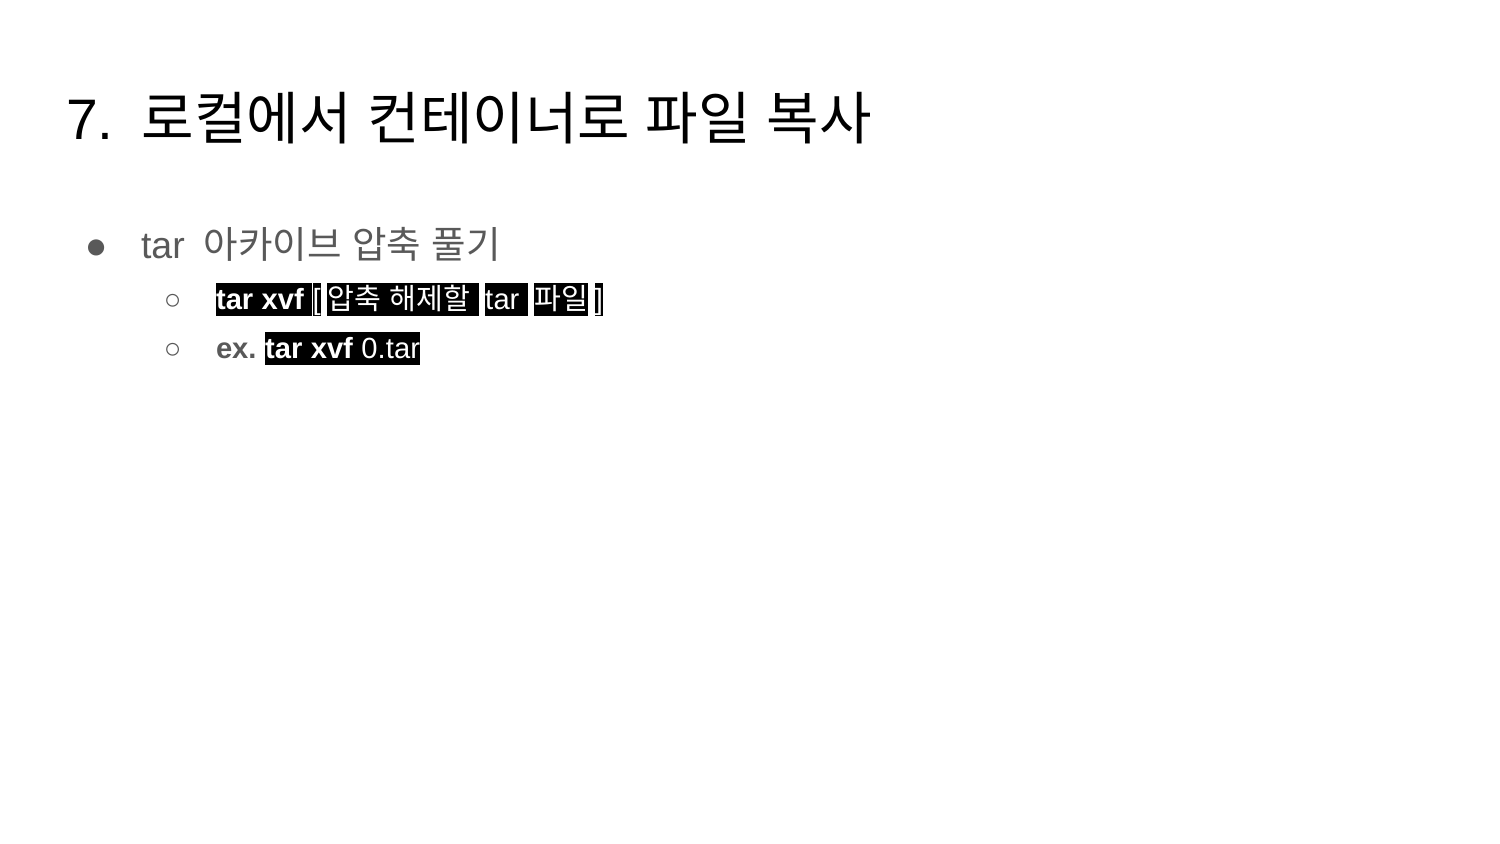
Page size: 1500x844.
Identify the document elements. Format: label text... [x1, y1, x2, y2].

title 7. 로컬에서 컨테이너로 파일 복사 [51, 72, 1449, 167]
list tar 아카이브 압축 풀기 tar xvf [압축 해제할 tar 파일] ex. tar xvf 0.tar [51, 189, 1449, 750]
